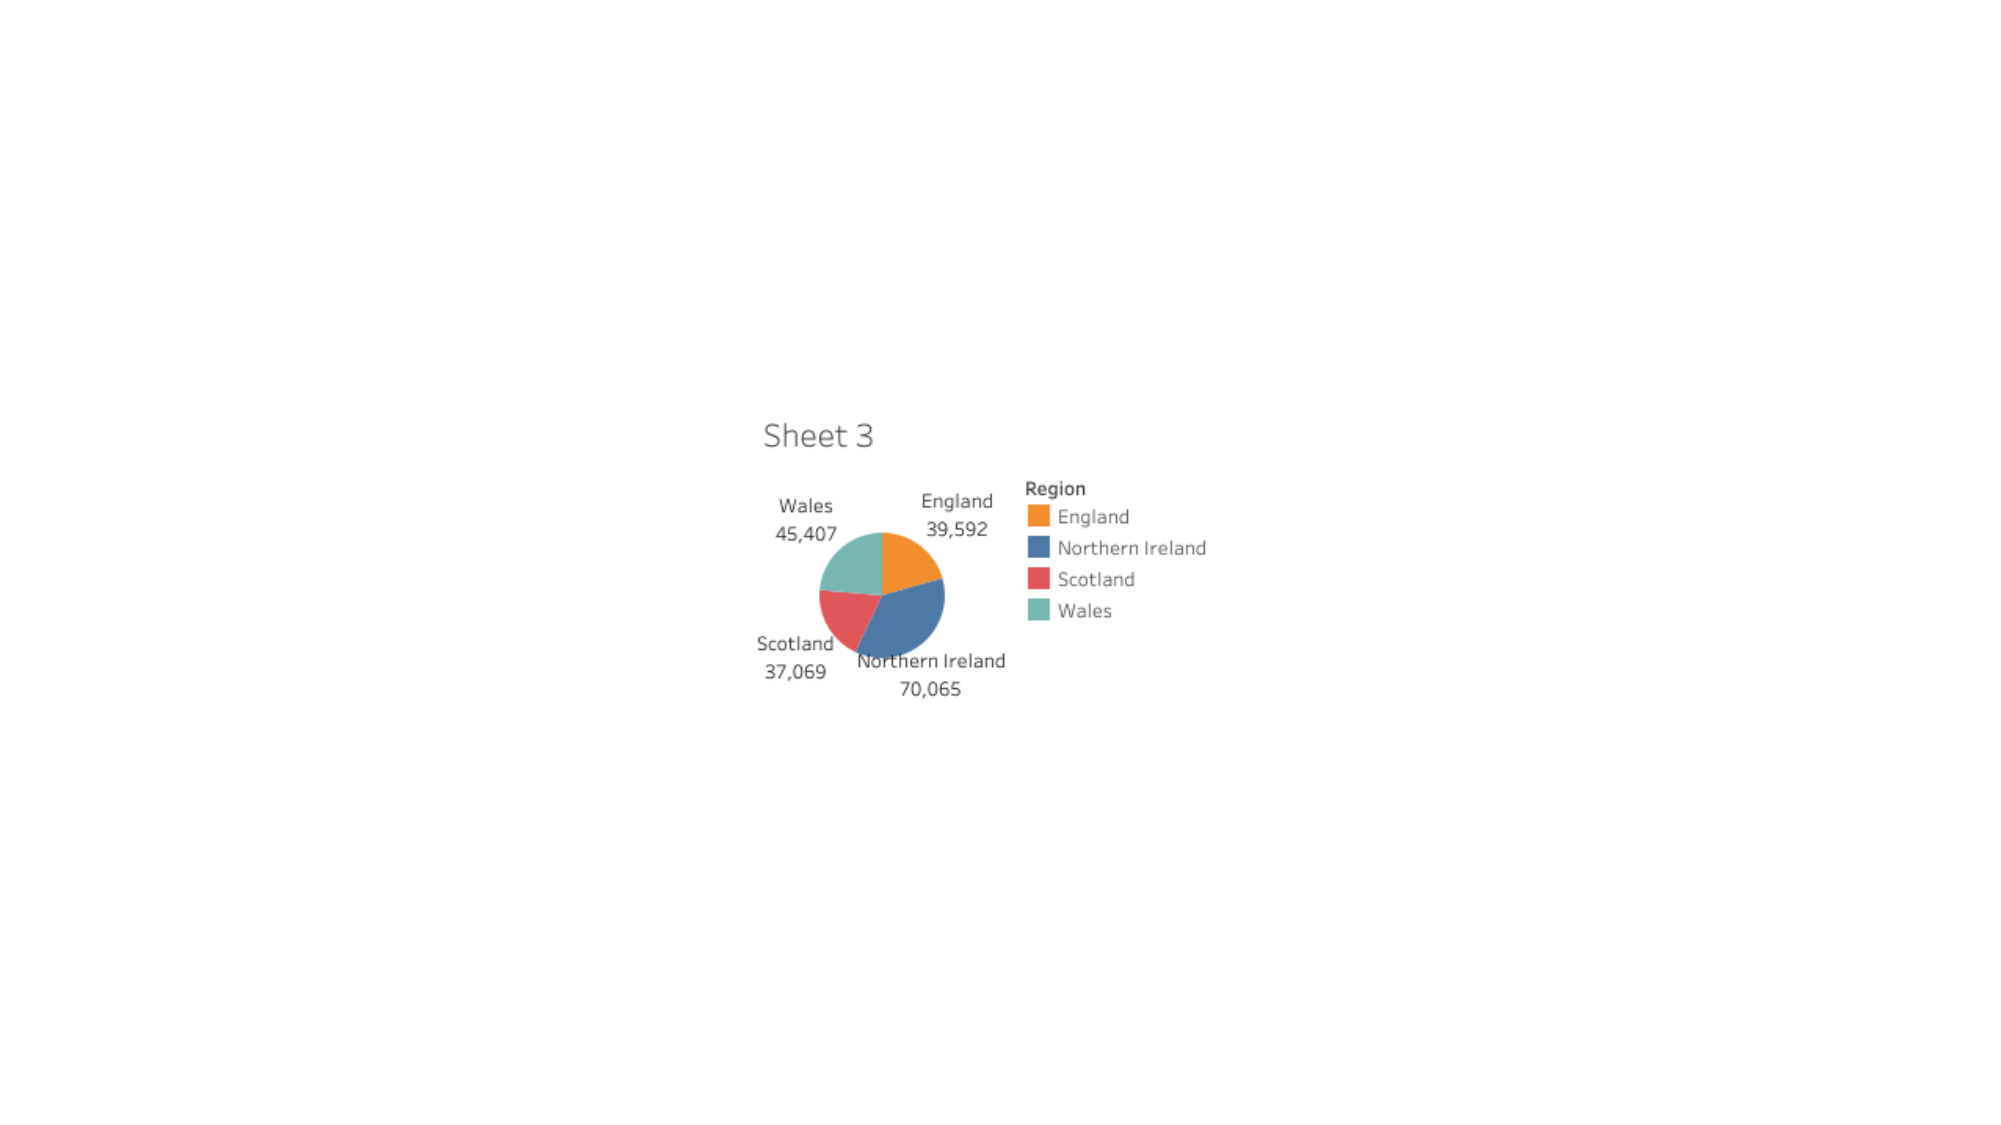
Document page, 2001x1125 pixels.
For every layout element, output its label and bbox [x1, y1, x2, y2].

picture [757, 403, 1243, 722]
